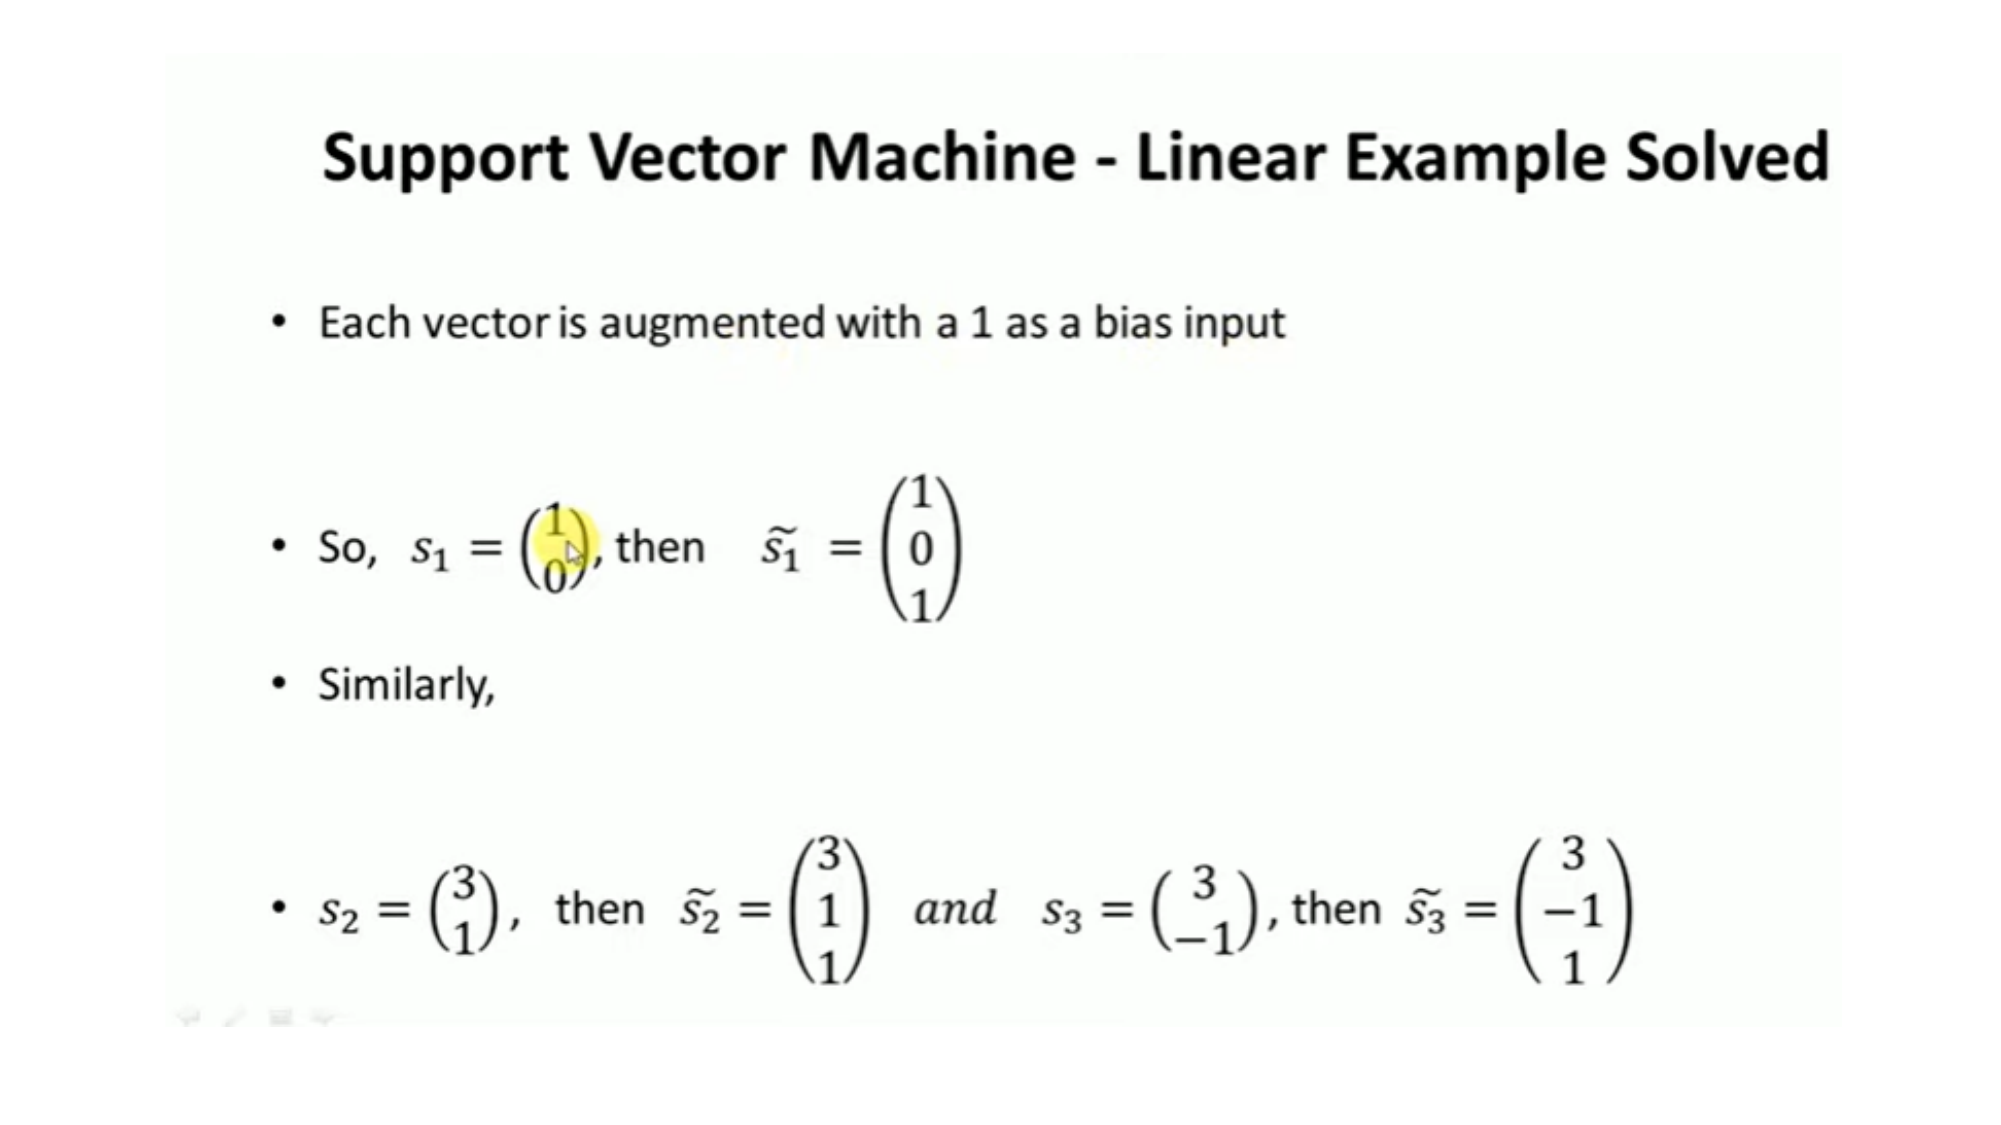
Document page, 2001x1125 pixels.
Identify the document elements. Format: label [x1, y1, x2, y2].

picture [158, 53, 1842, 1027]
